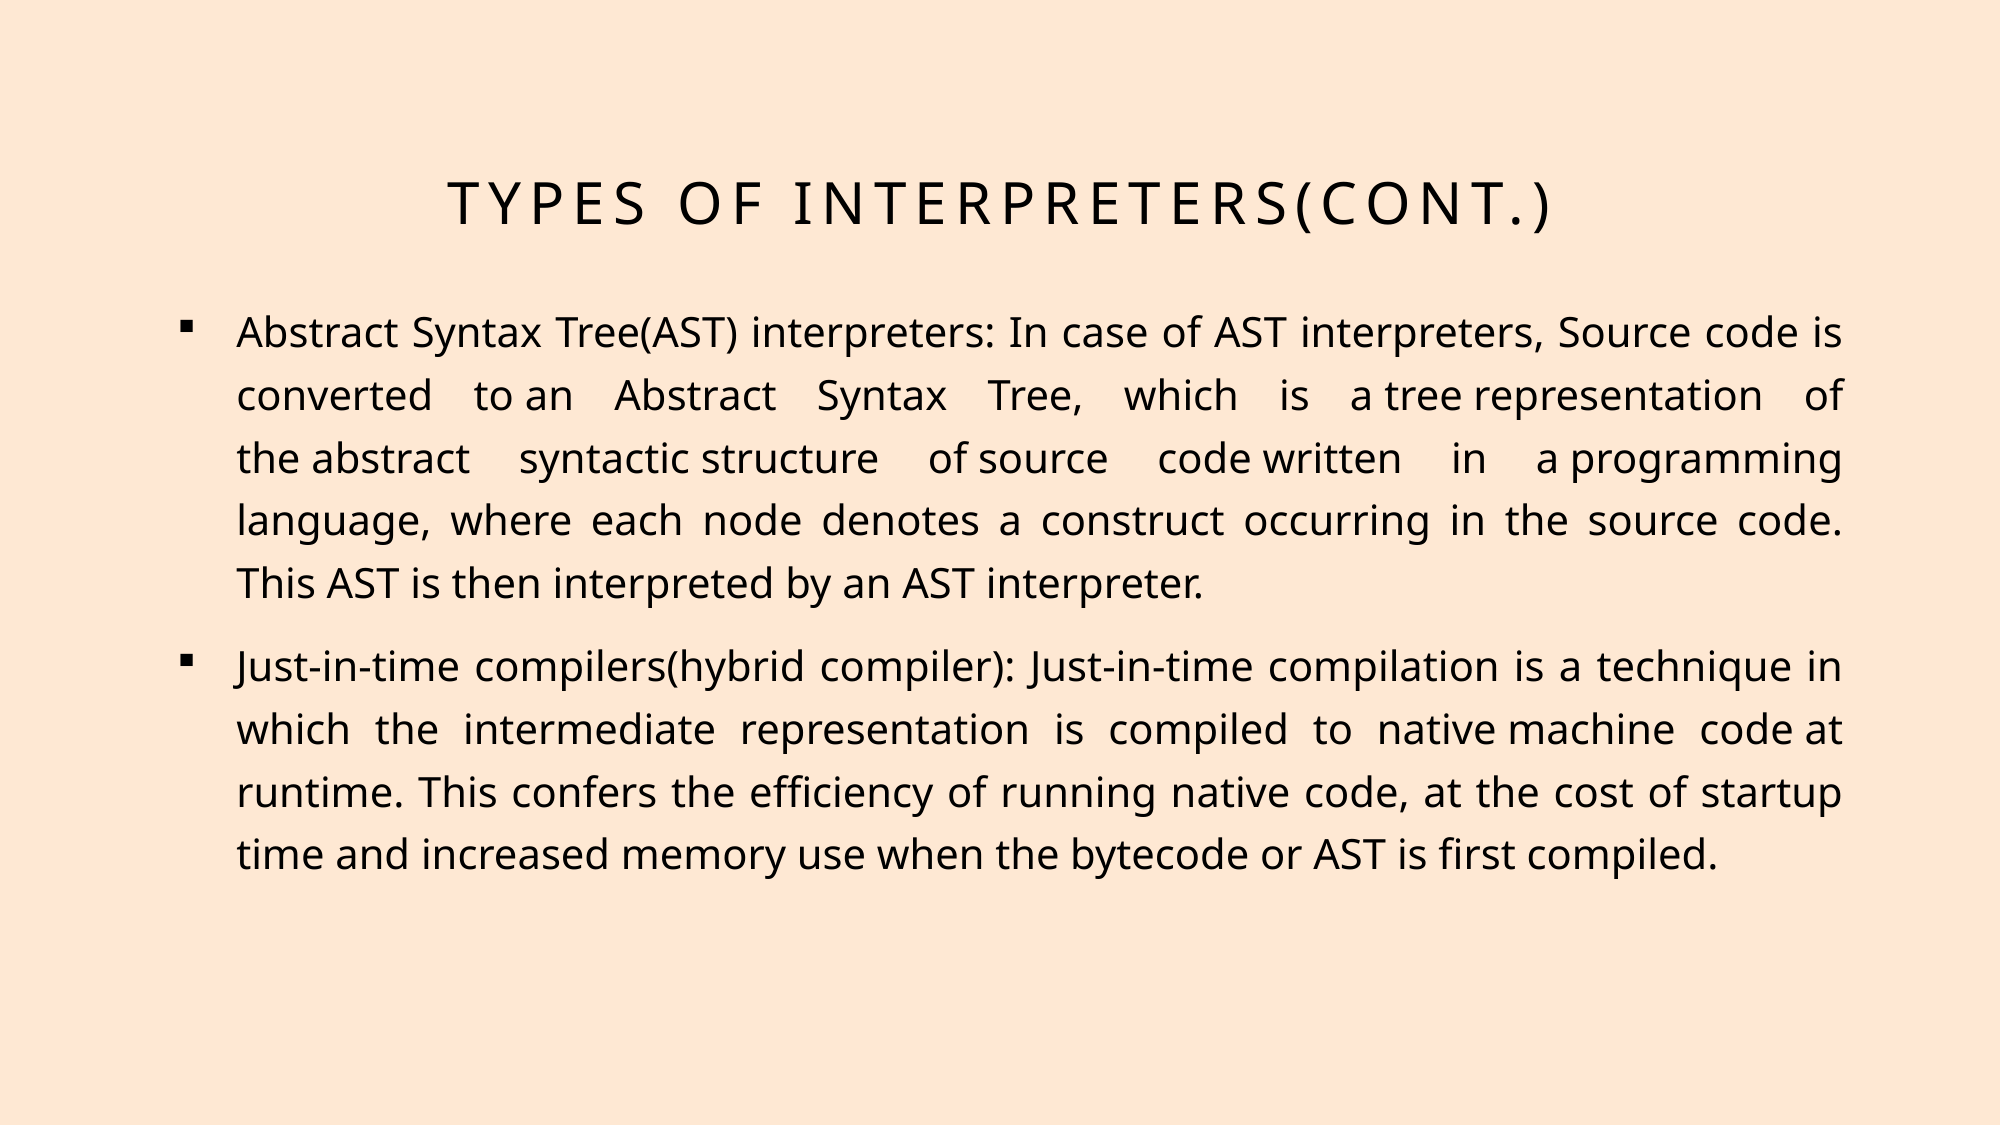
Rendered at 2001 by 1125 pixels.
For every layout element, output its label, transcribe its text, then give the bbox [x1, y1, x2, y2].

title Types of interpreters(cont.) [177, 165, 1822, 274]
text_box [975, 537, 1025, 588]
list Abstract Syntax Tree(AST) interpreters: In case of AST interpreters, Source code is converted to an Abstract Syntax Tree, which is a tree representation of the abstract syntactic structure of source code written in a programming language, where each node denotes a construct occurring in the source code. This AST is then interpreted by an AST interpreter. Just-in-time compilers(hybrid compiler): Just-in-time compilation is a technique in which the intermediate representation is compiled to native machine code at runtime. This confers the efficiency of running native code, at the cost of startup time and increased memory use when the bytecode or AST is first compiled. [177, 293, 1844, 1023]
